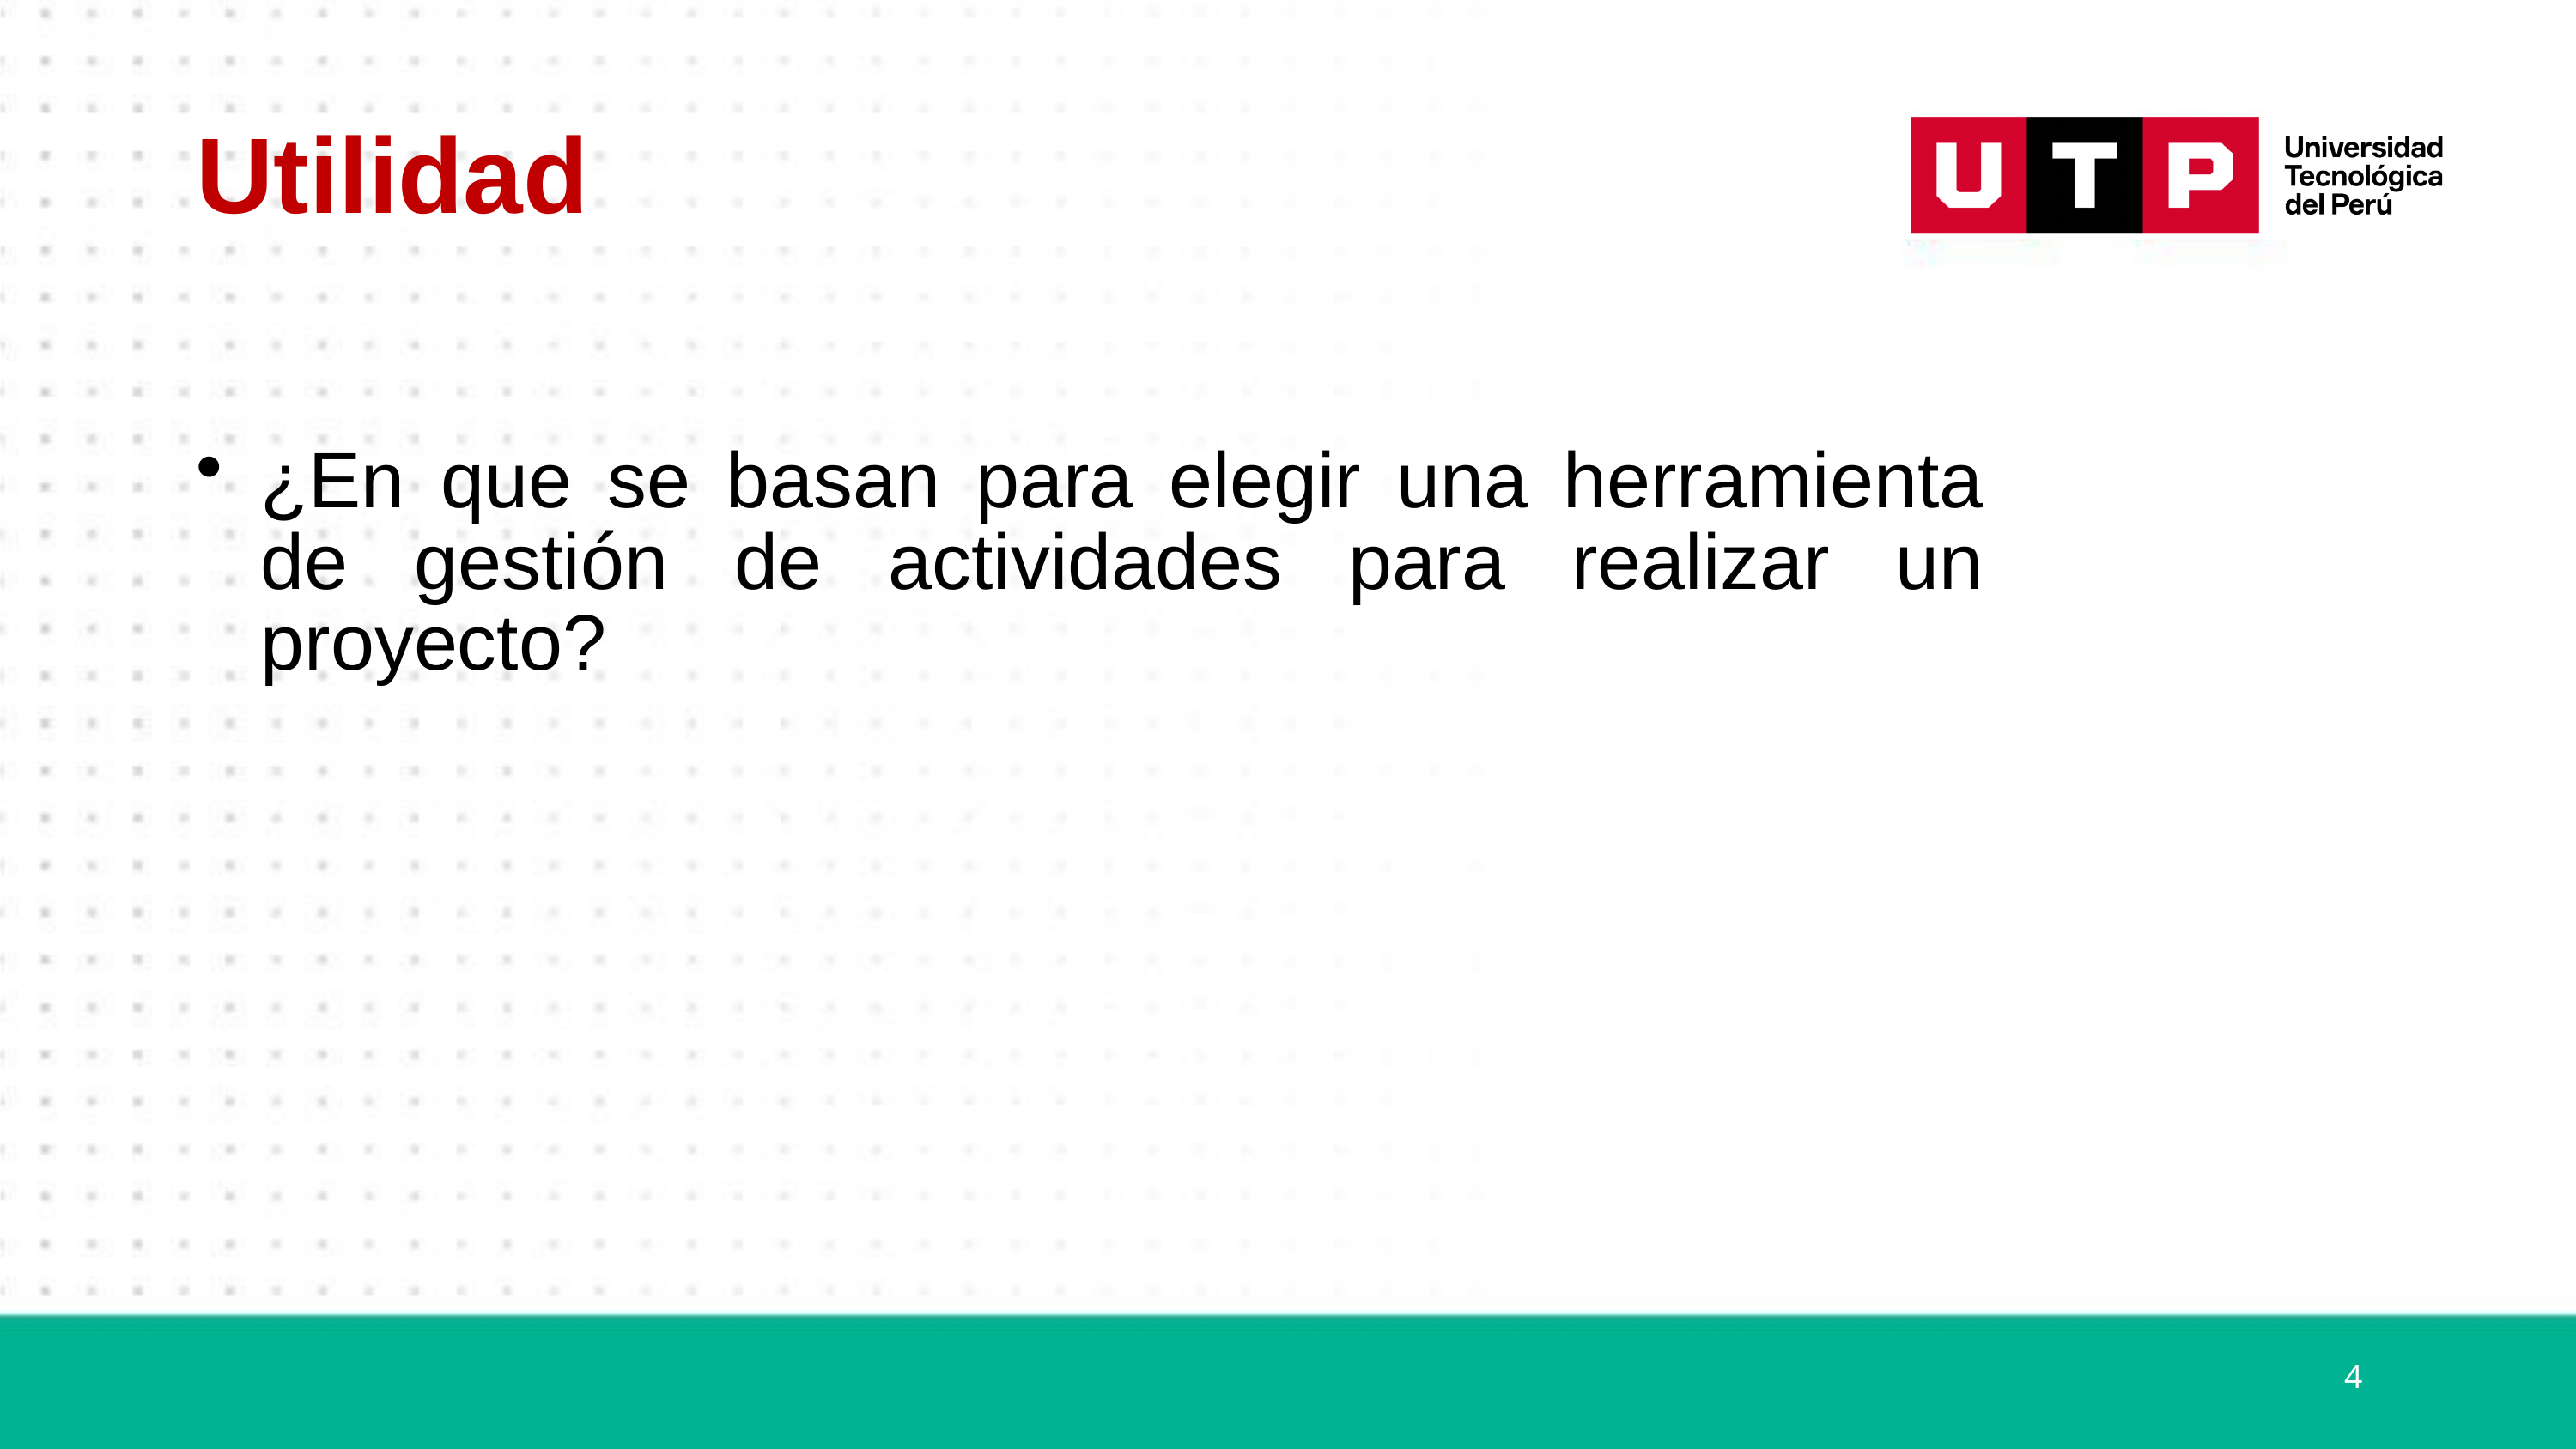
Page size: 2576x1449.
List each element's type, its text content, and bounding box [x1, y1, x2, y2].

slide_number 4 [2342, 1362, 2387, 1449]
title Utilidad [155, 46, 1886, 349]
picture [0, 0, 2576, 1449]
text_box ¿En que se basan para elegir una herramienta de gestión de actividades para realizar un proyecto? [194, 430, 2008, 687]
